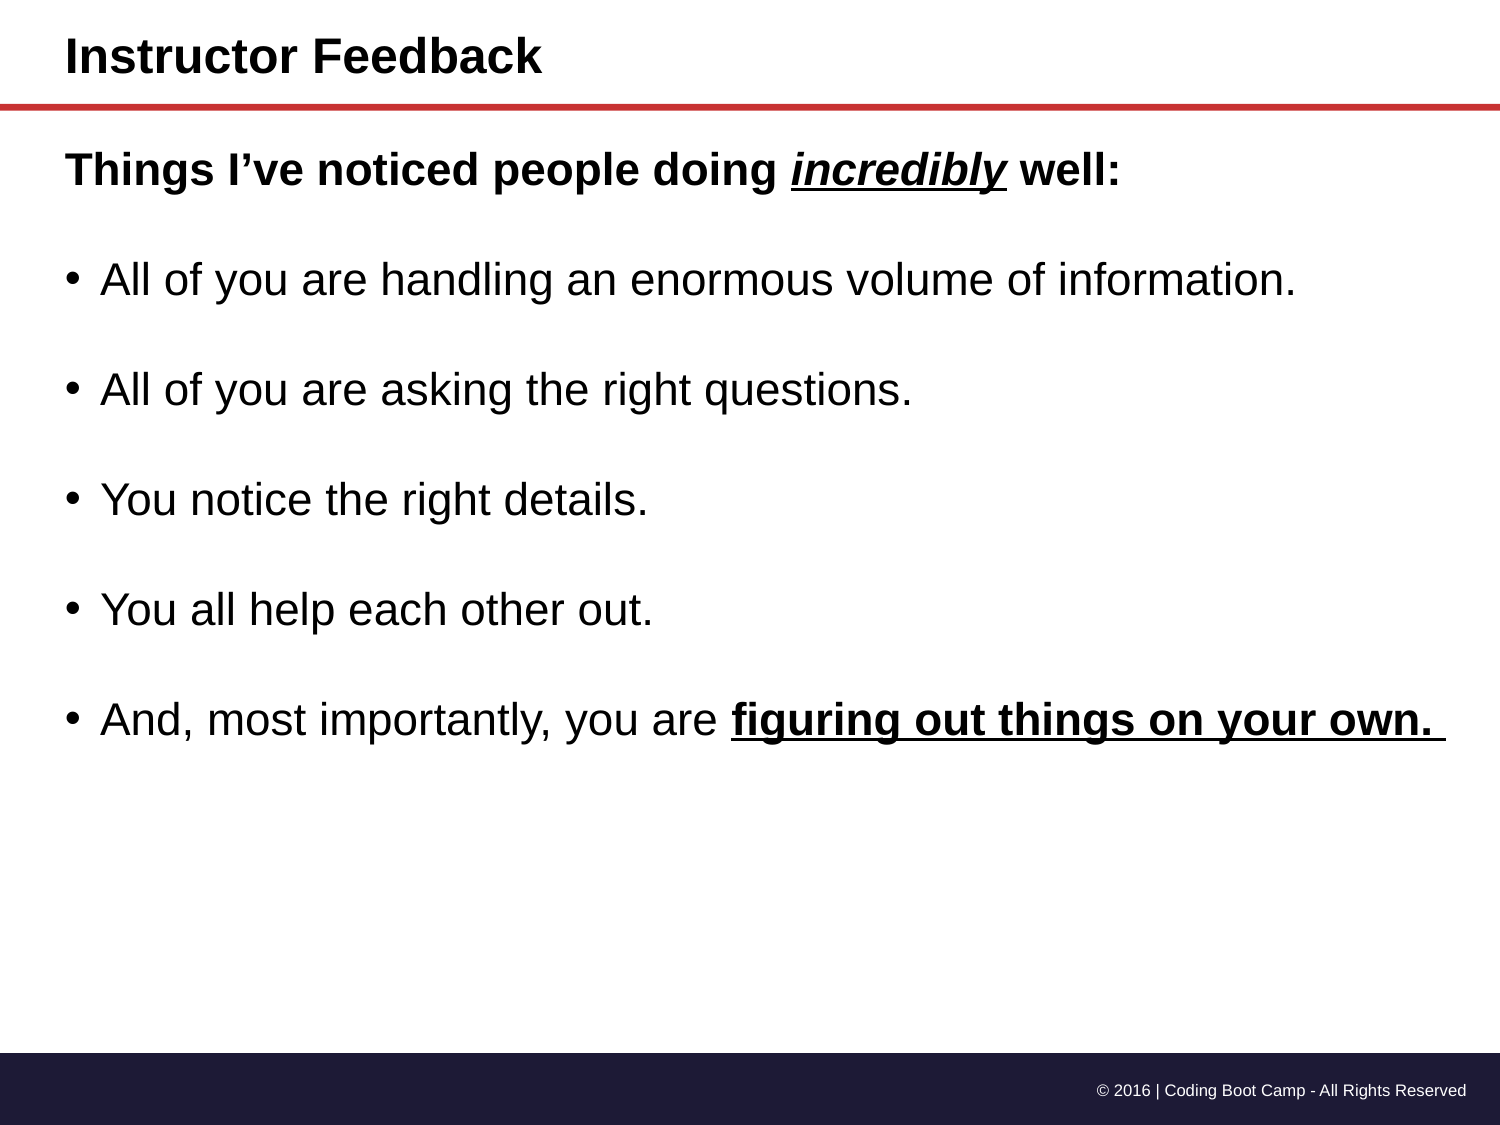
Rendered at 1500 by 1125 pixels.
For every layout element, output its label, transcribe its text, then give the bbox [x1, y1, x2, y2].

text_box Things I’ve noticed people doing incredibly well: All of you are handling an enormous volume of information. All of you are asking the right questions. You notice the right details. You all help each other out. And, most importantly, you are figuring out things on your own. [50, 125, 1484, 863]
text_box Instructor Feedback [50, 0, 948, 108]
